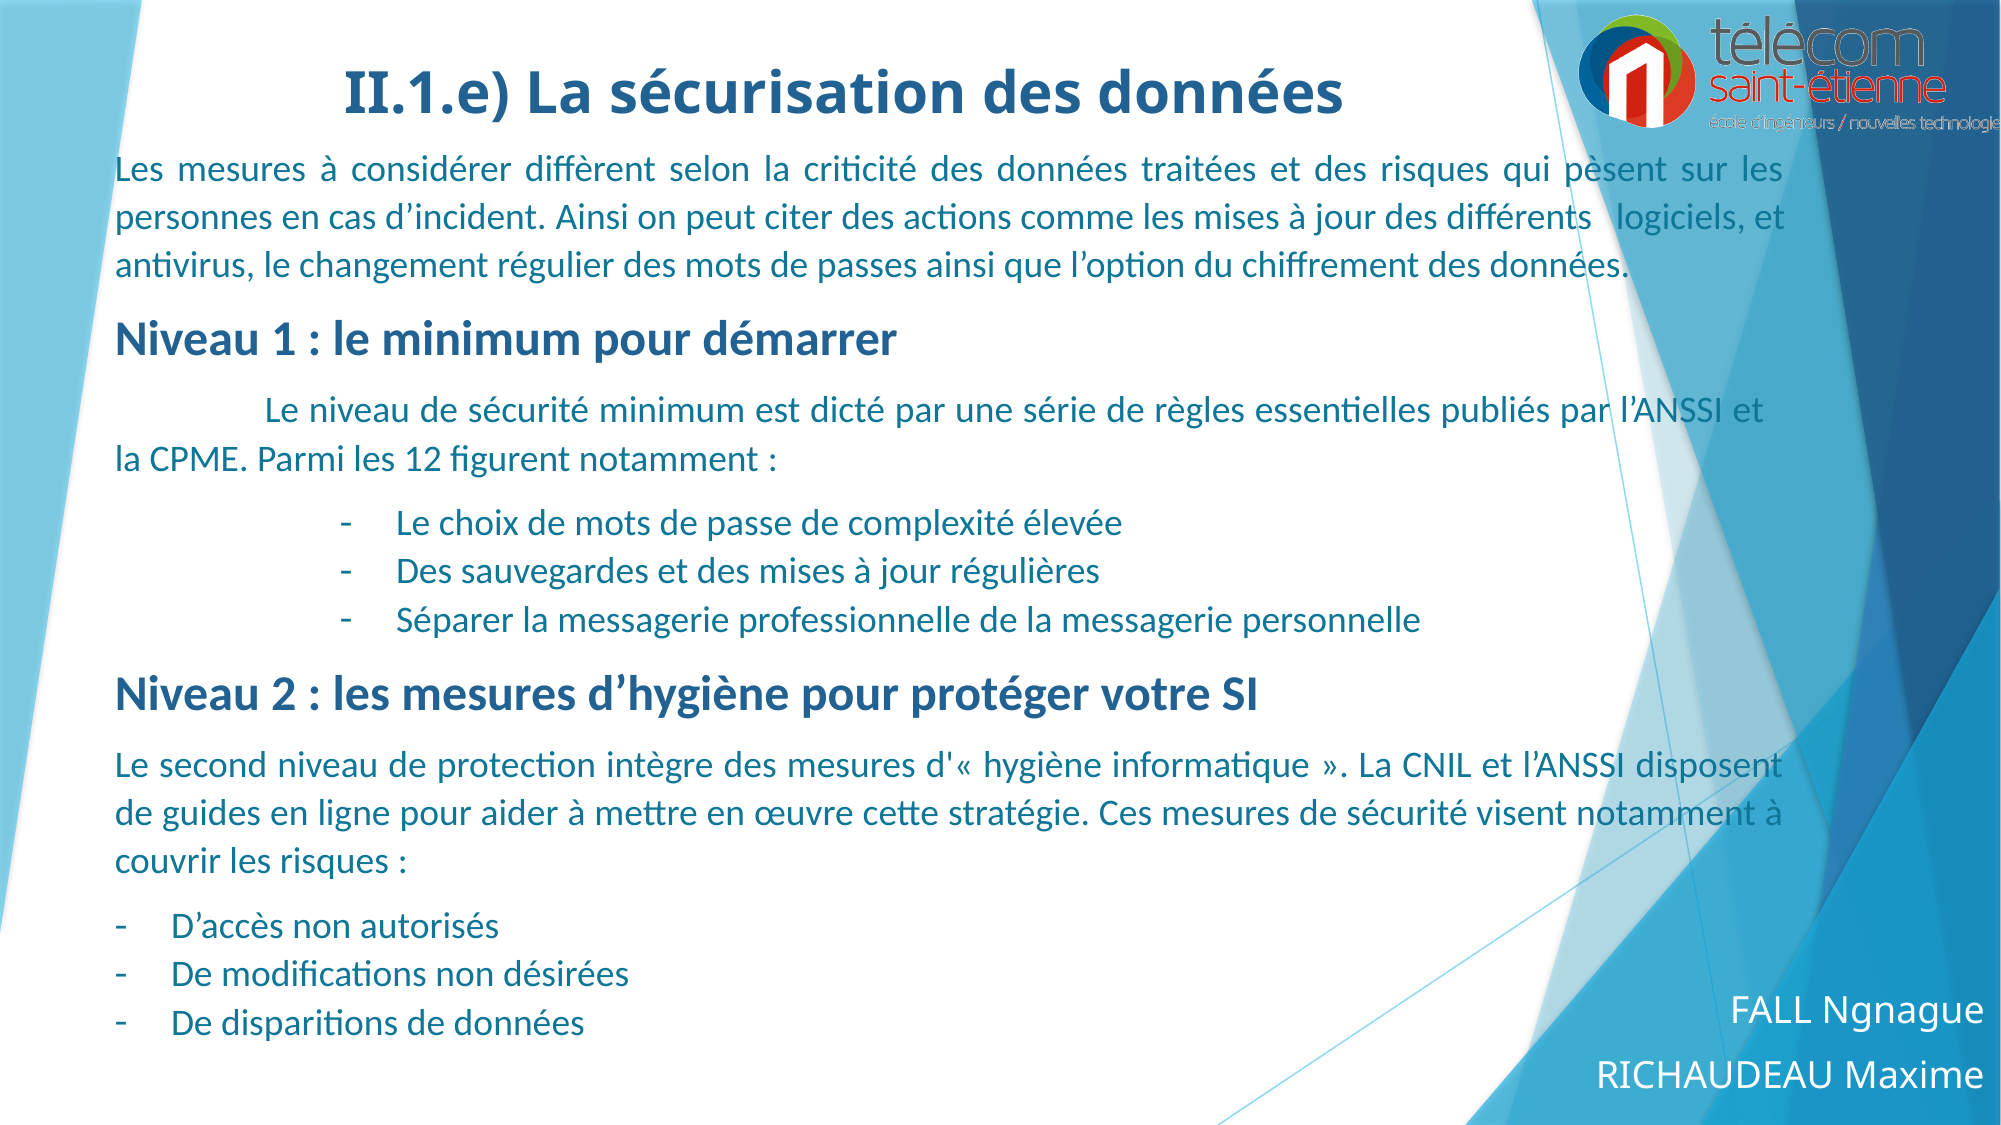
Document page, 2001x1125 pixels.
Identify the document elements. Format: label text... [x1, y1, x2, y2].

title II.1.e) La sécurisation des données [48, 0, 1558, 180]
subtitle FALL Ngnague RICHAUDEAU Maxime [725, 978, 2000, 1123]
text_box Les mesures à considérer diffèrent selon la criticité des données traitées et des risques qui pèsent sur les personnes en cas d’incident. Ainsi on peut citer des actions comme les mises à jour des différents logiciels, et antivirus, le changement régulier des mots de passes ainsi que l’option du chiffrement des données. Niveau 1 : le minimum pour démarrer Le niveau de sécurité minimum est dicté par une série de règles essentielles publiés par l’ANSSI et la CPME. Parmi les 12 figurent notamment : Le choix de mots de passe de complexité élevée Des sauvegardes et des mises à jour régulières Séparer la messagerie professionnelle de la messagerie personnelle Niveau 2 : les mesures d’hygiène pour protéger votre SI Le second niveau de protection intègre des mesures d'« hygiène informatique ». La CNIL et l’ANSSI disposent de guides en ligne pour aider à mettre en œuvre cette stratégie. Ces mesures de sécurité visent notamment à couvrir les risques : D’accès non autorisés De modifications non désirées De disparitions de données [99, 132, 1800, 1112]
picture [1560, 0, 2000, 146]
